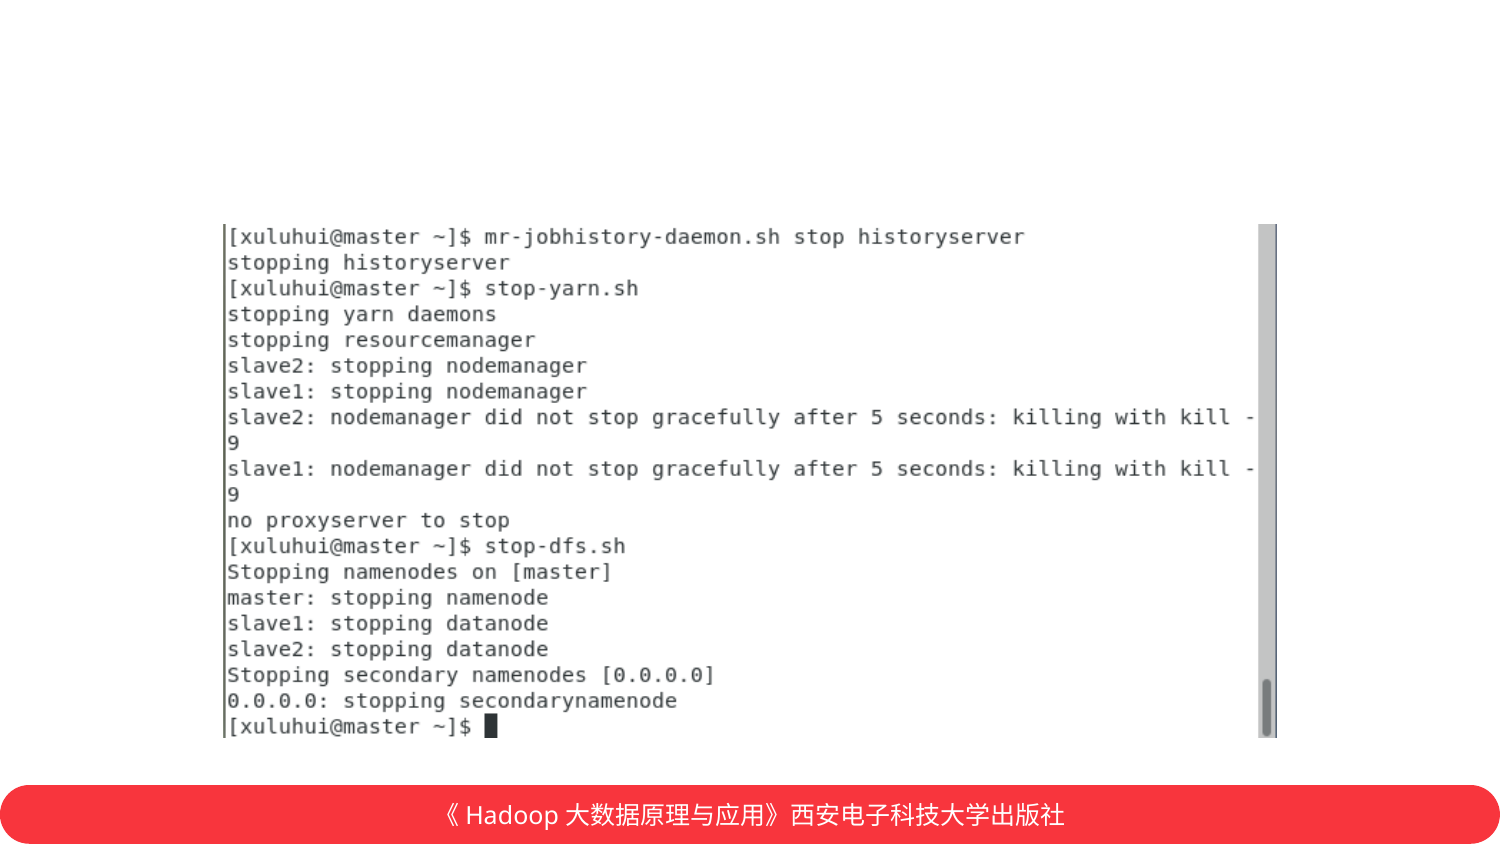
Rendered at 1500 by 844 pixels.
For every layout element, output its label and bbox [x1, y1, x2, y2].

picture [223, 224, 1277, 738]
